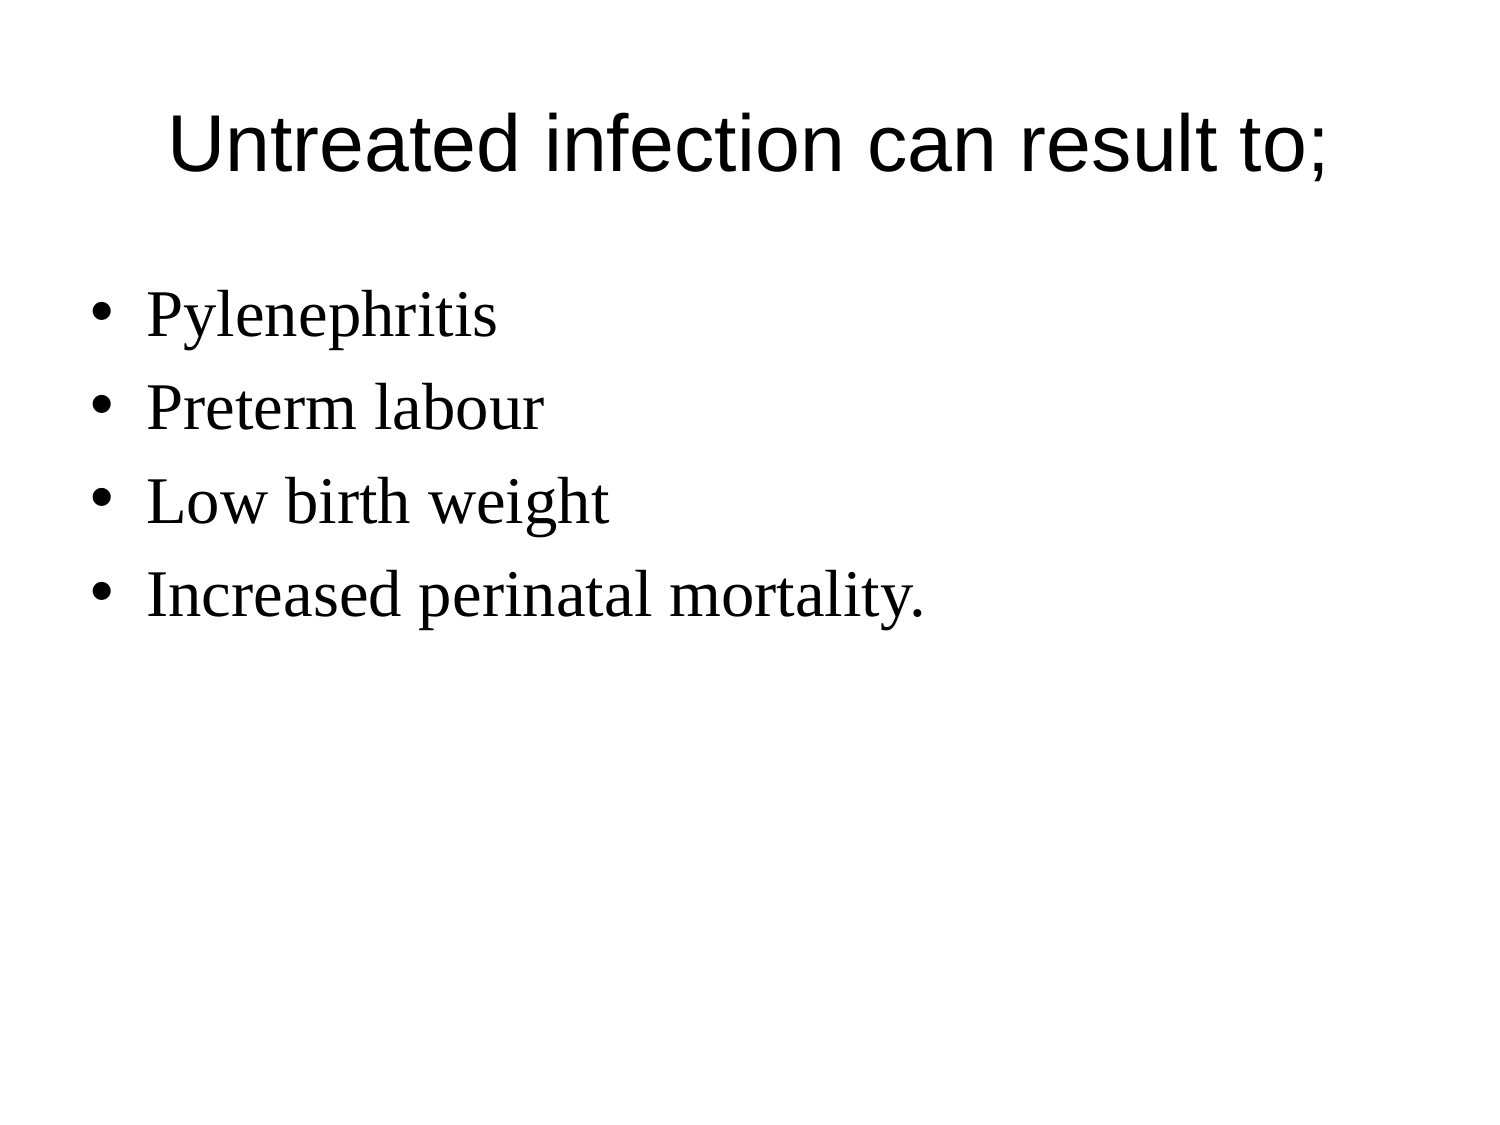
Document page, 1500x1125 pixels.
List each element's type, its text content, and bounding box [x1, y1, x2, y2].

list Pylenephritis Preterm labour Low birth weight Increased perinatal mortality. [75, 262, 1425, 1005]
title Untreated infection can result to; [75, 45, 1425, 233]
